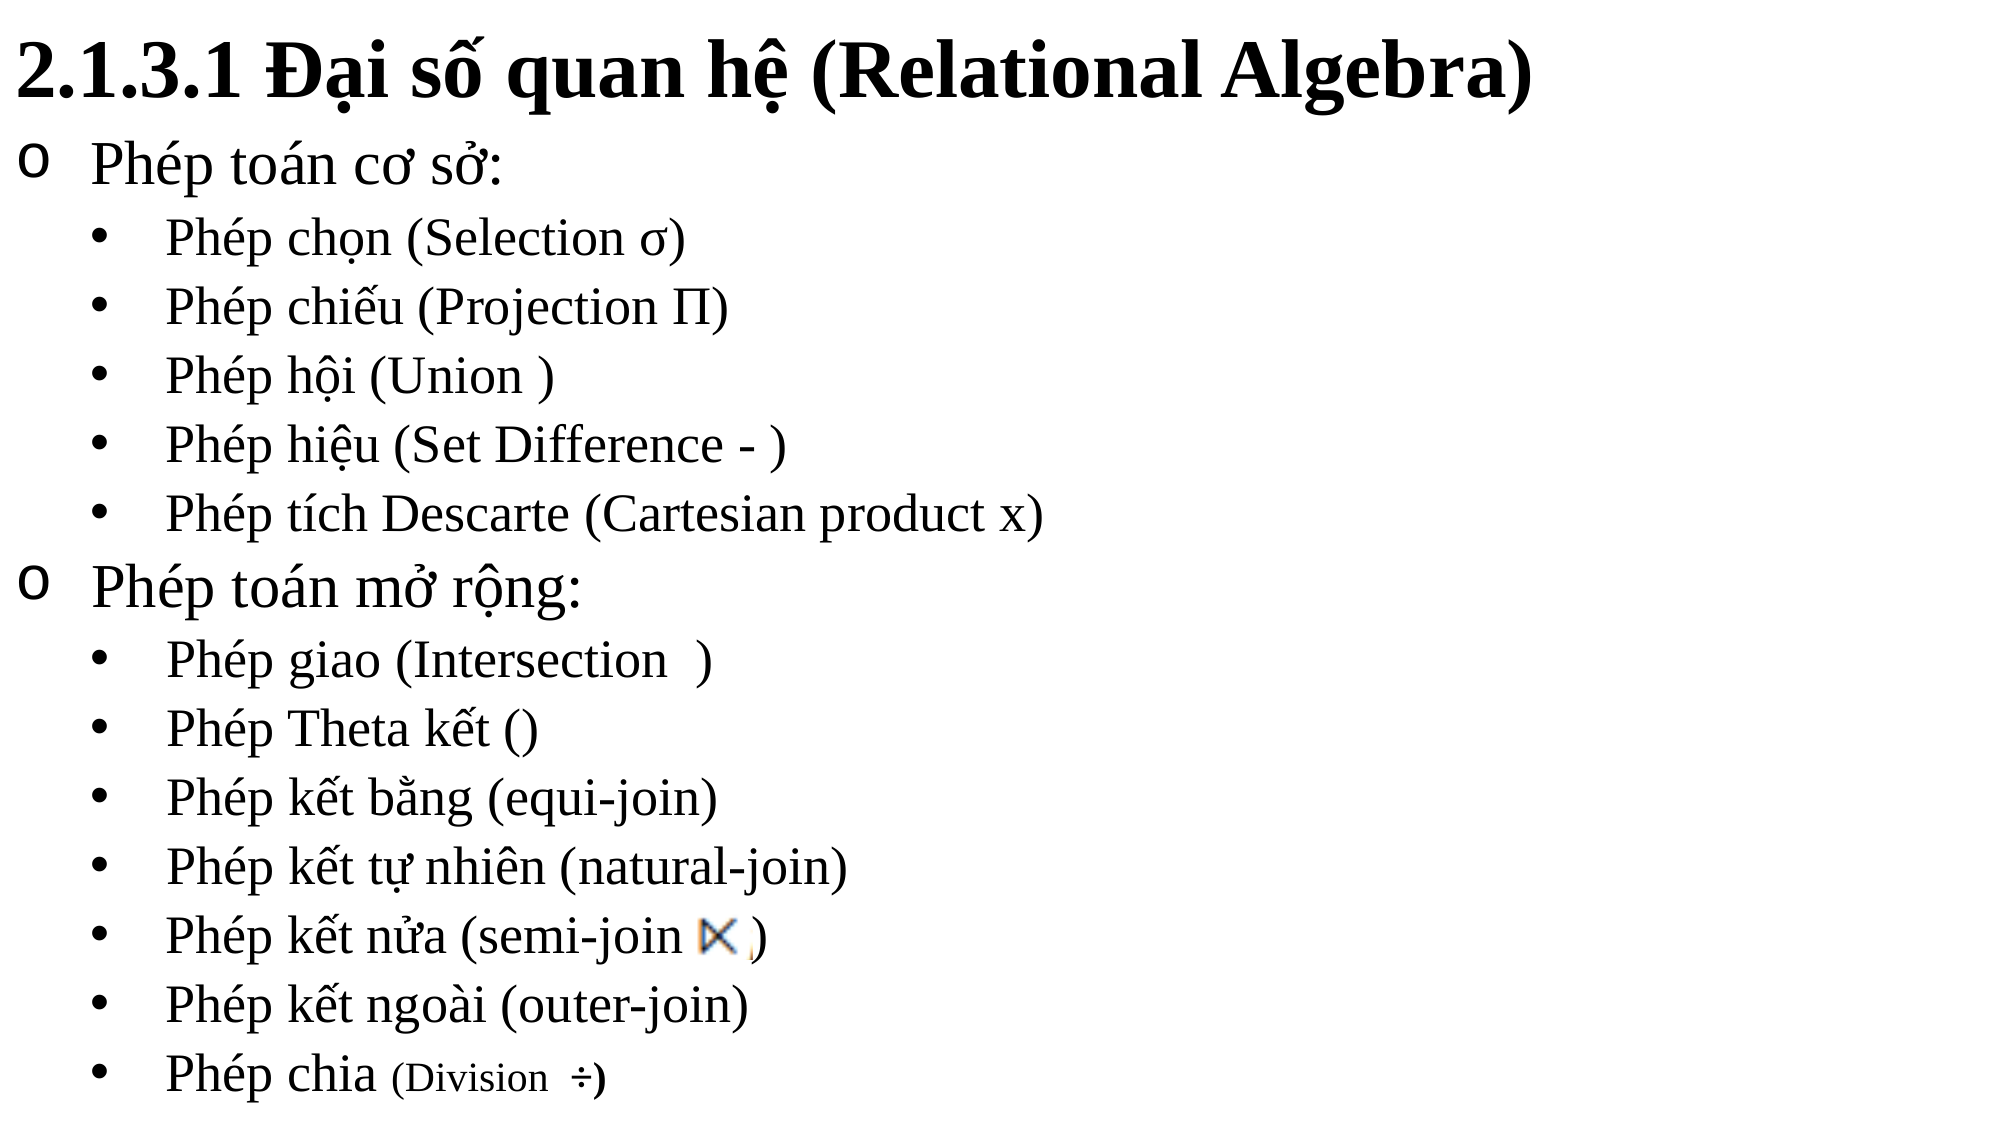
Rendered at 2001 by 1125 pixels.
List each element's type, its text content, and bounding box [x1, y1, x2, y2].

text_box 2.1.3.1 Đại số quan hệ (Relational Algebra) [0, 0, 2000, 124]
picture [687, 902, 753, 960]
